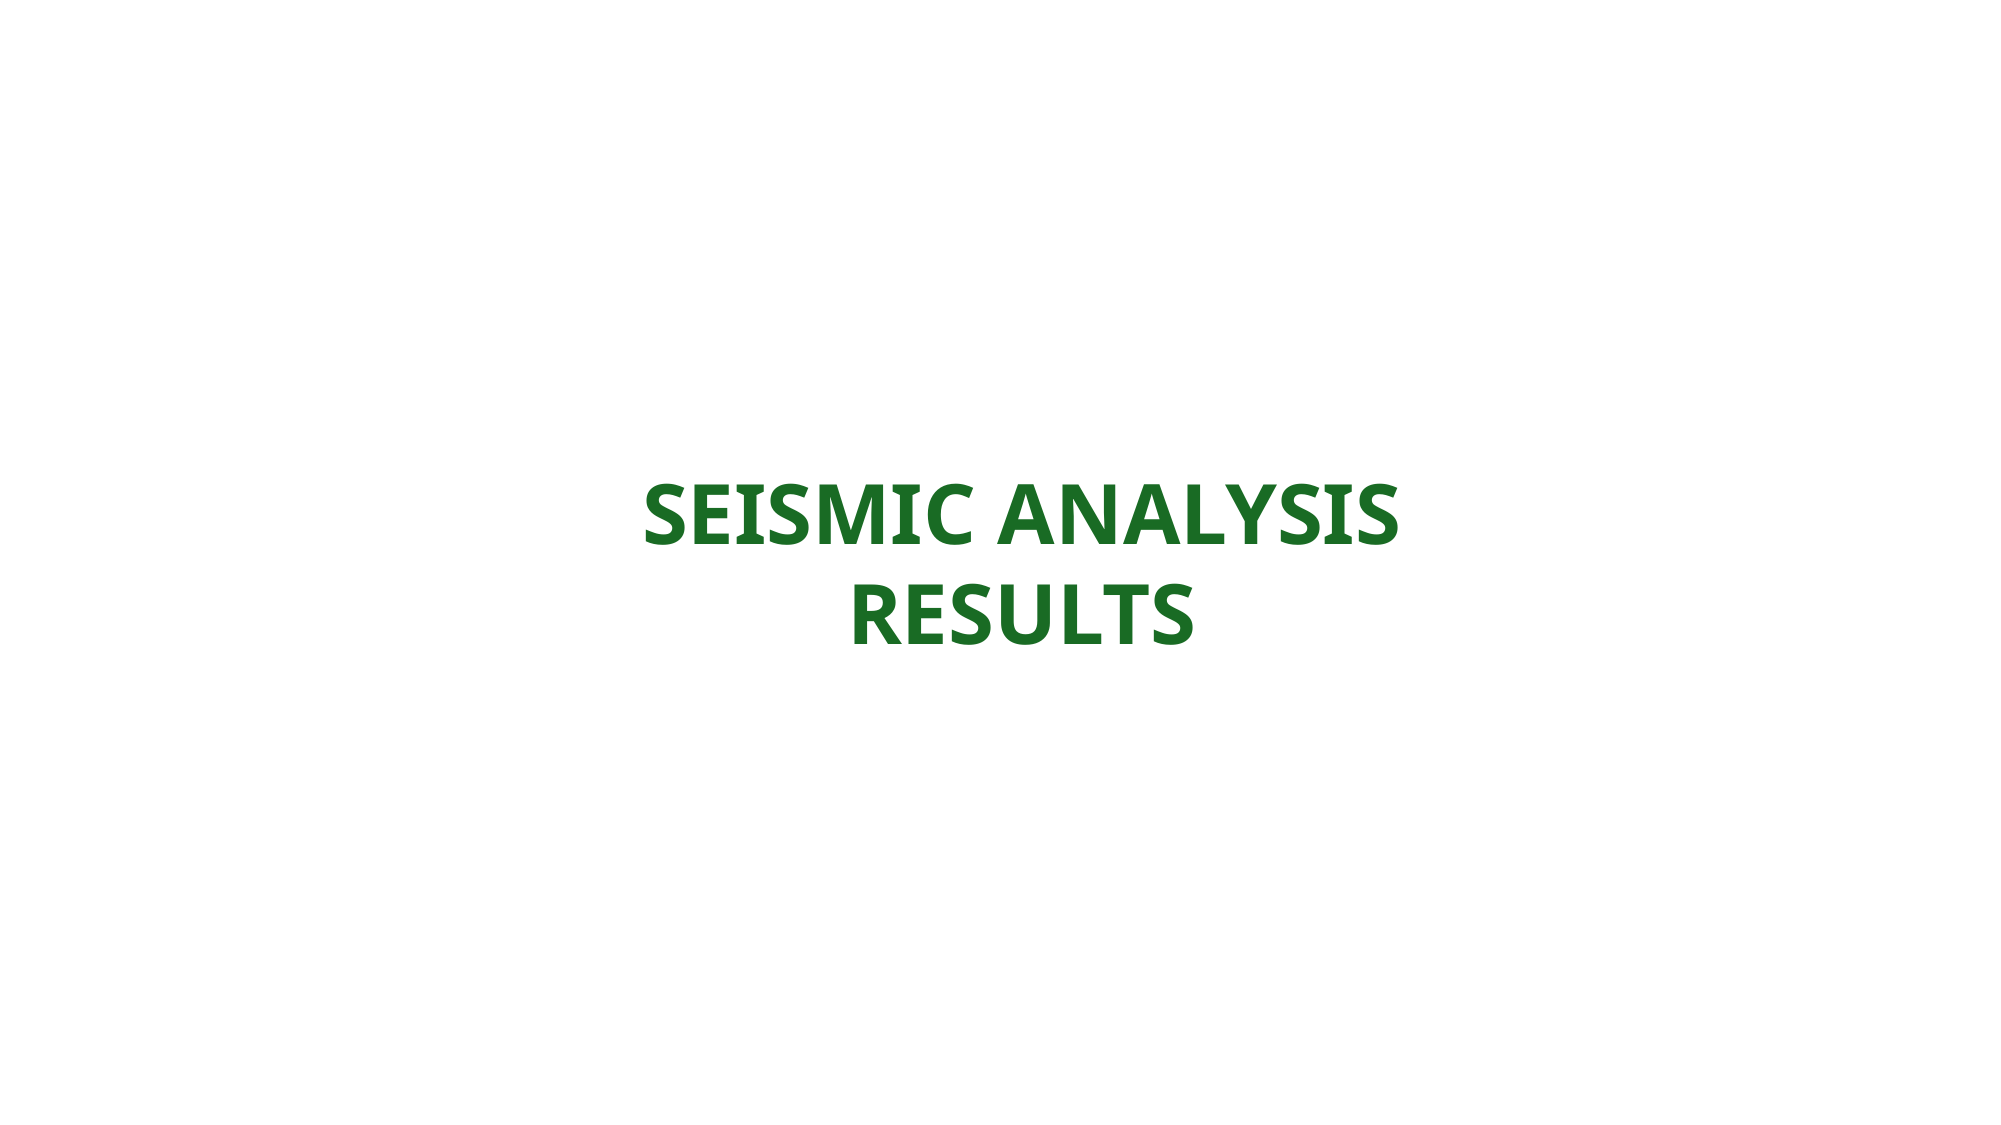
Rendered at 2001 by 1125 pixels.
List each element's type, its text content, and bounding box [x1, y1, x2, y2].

text_box SEISMIC ANALYSIS RESULTS [529, 453, 1514, 669]
